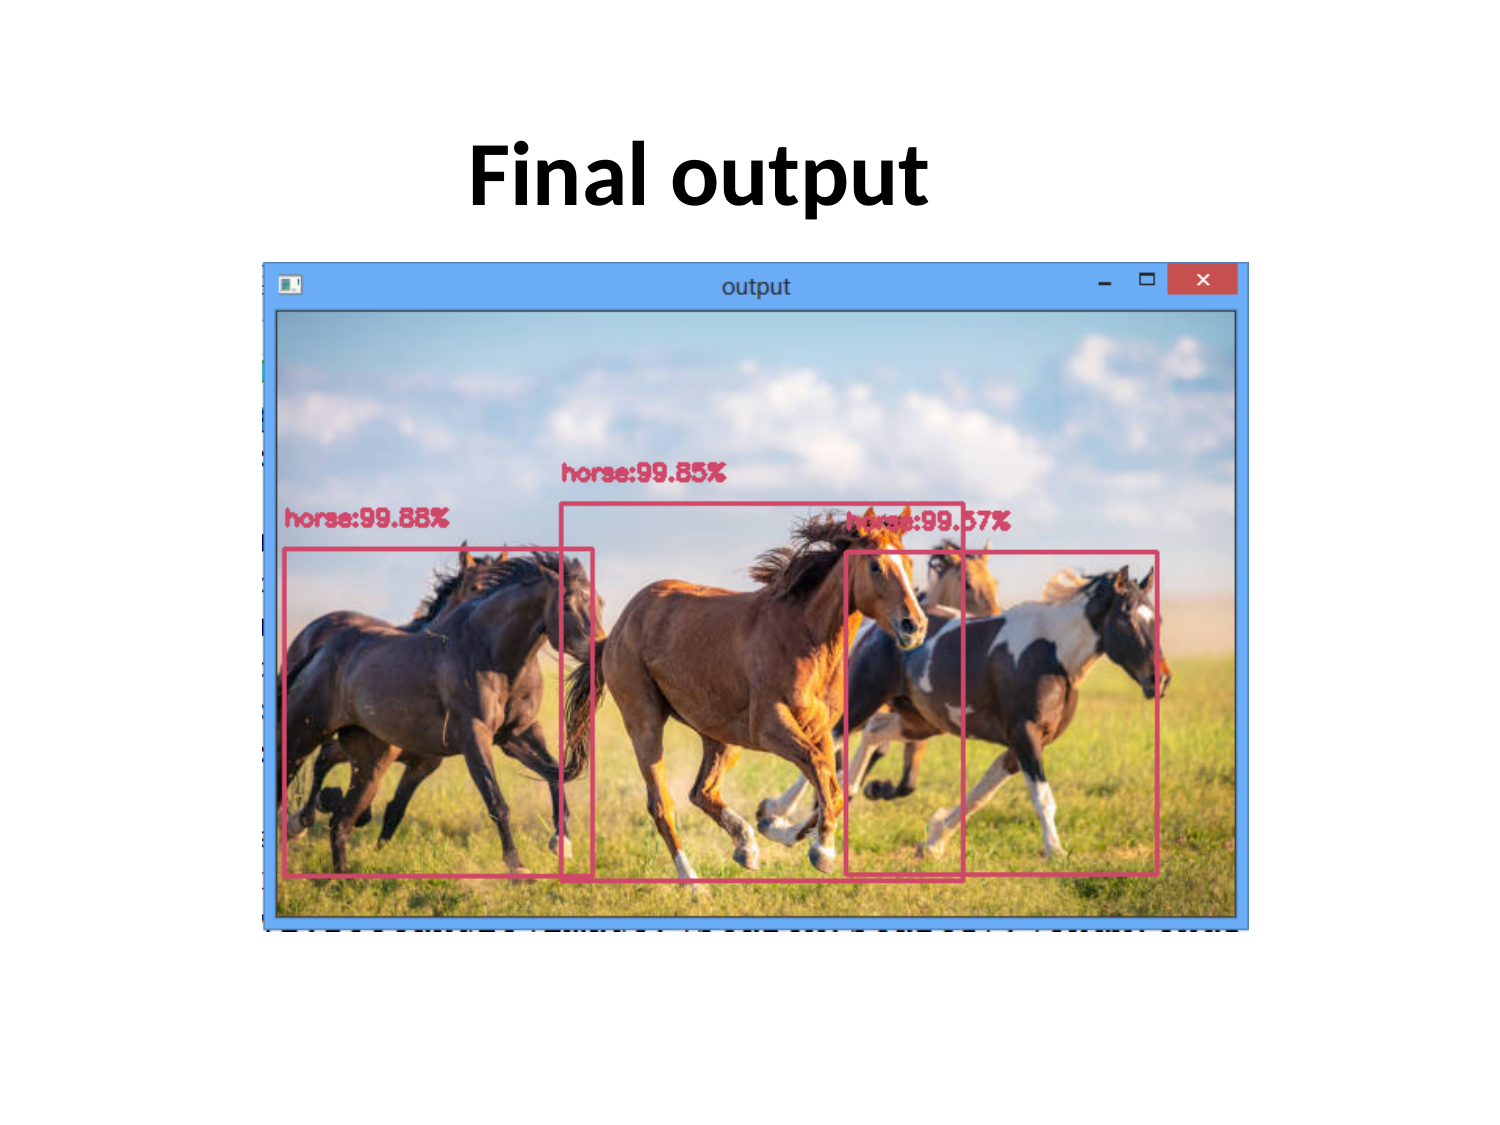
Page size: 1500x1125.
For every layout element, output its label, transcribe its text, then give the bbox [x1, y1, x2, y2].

list [75, 262, 1425, 1005]
title Final output [24, 75, 1375, 263]
picture [262, 262, 1249, 932]
